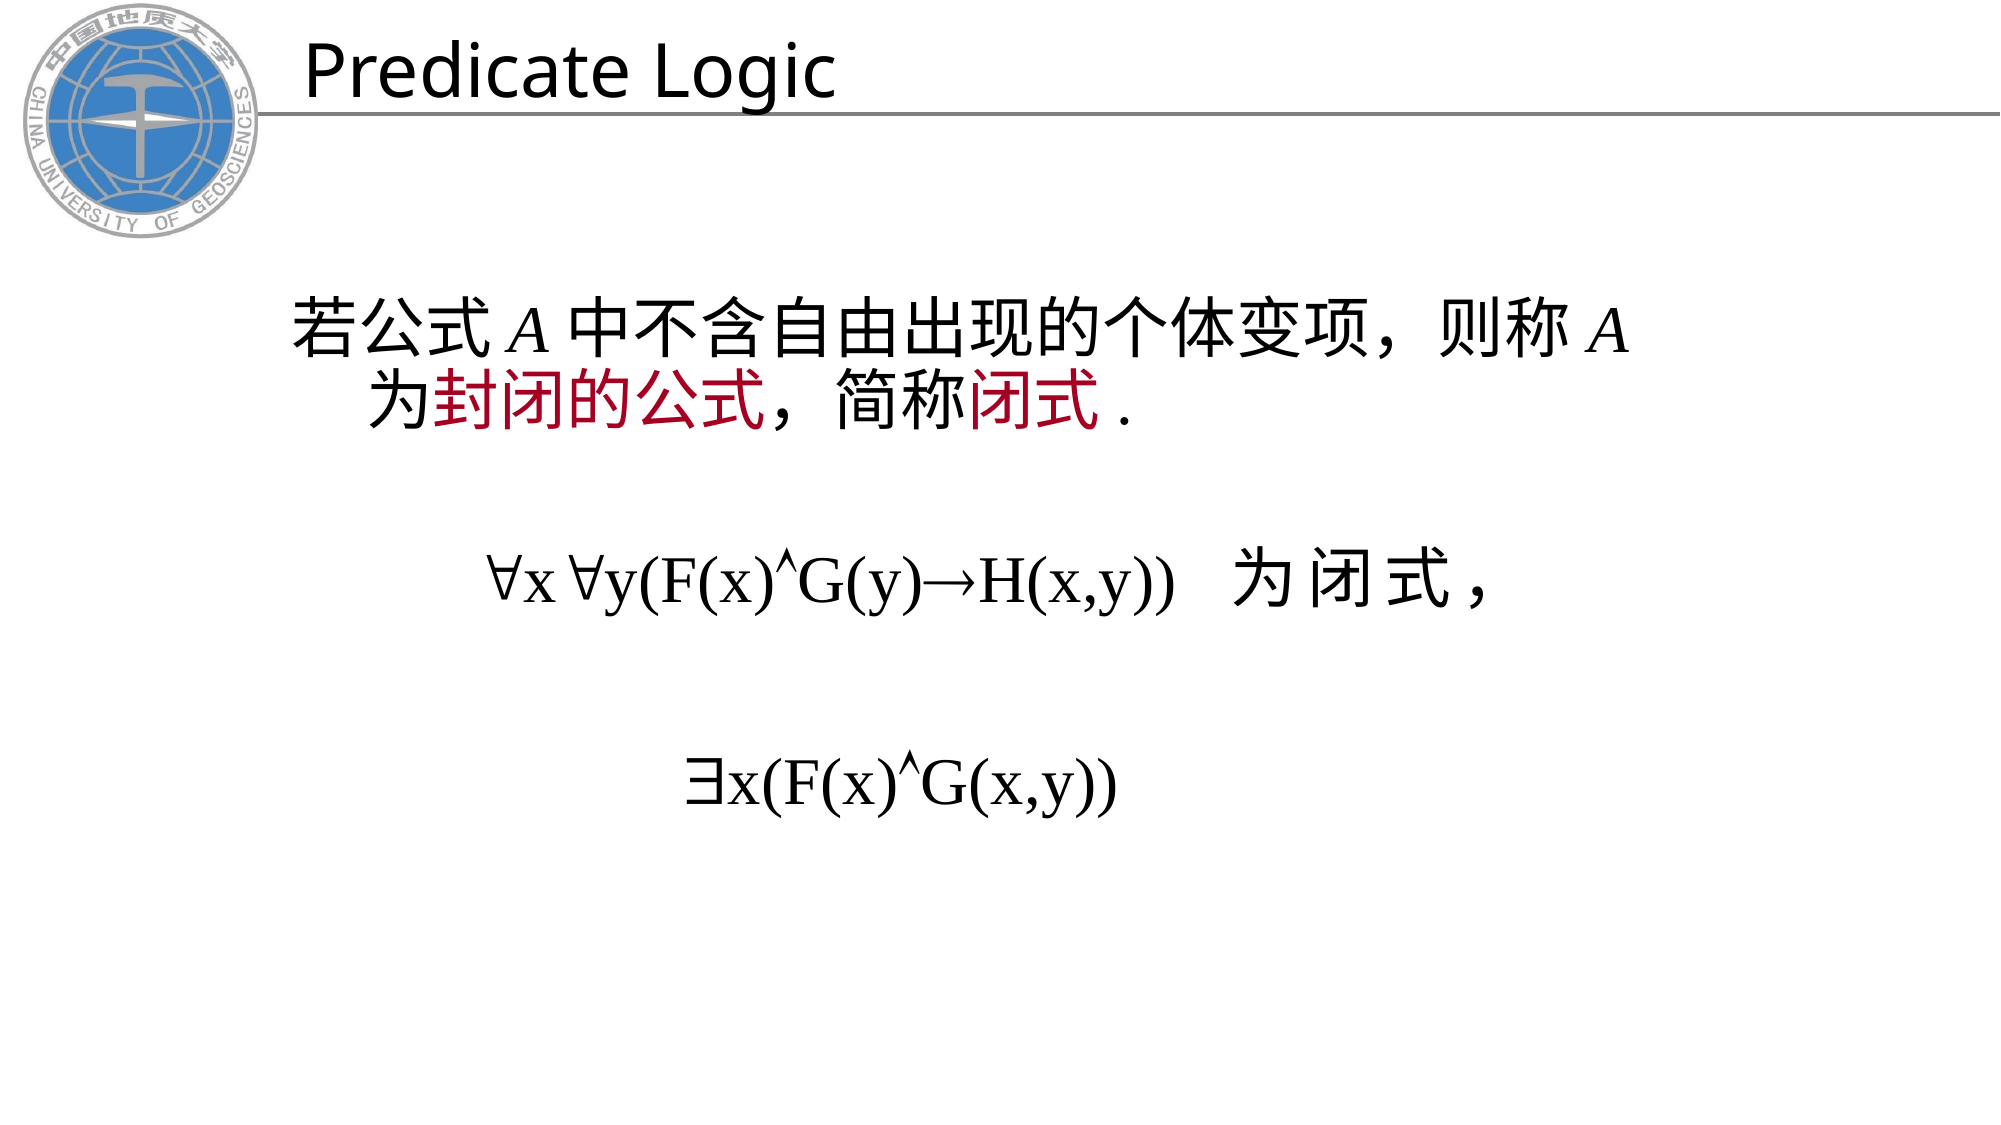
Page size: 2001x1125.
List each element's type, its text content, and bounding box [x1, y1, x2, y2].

text_box Predicate Logic [287, 15, 1233, 120]
text_box xy(F(x)G(y)H(x,y)) 为闭式， [460, 537, 1476, 625]
picture [21, 3, 258, 239]
text_box 若公式A中不含自由出现的个体变项，则称A为封闭的公式，简称闭式. [276, 288, 1661, 678]
text_box x(F(x)G(x,y)) [669, 730, 1152, 825]
